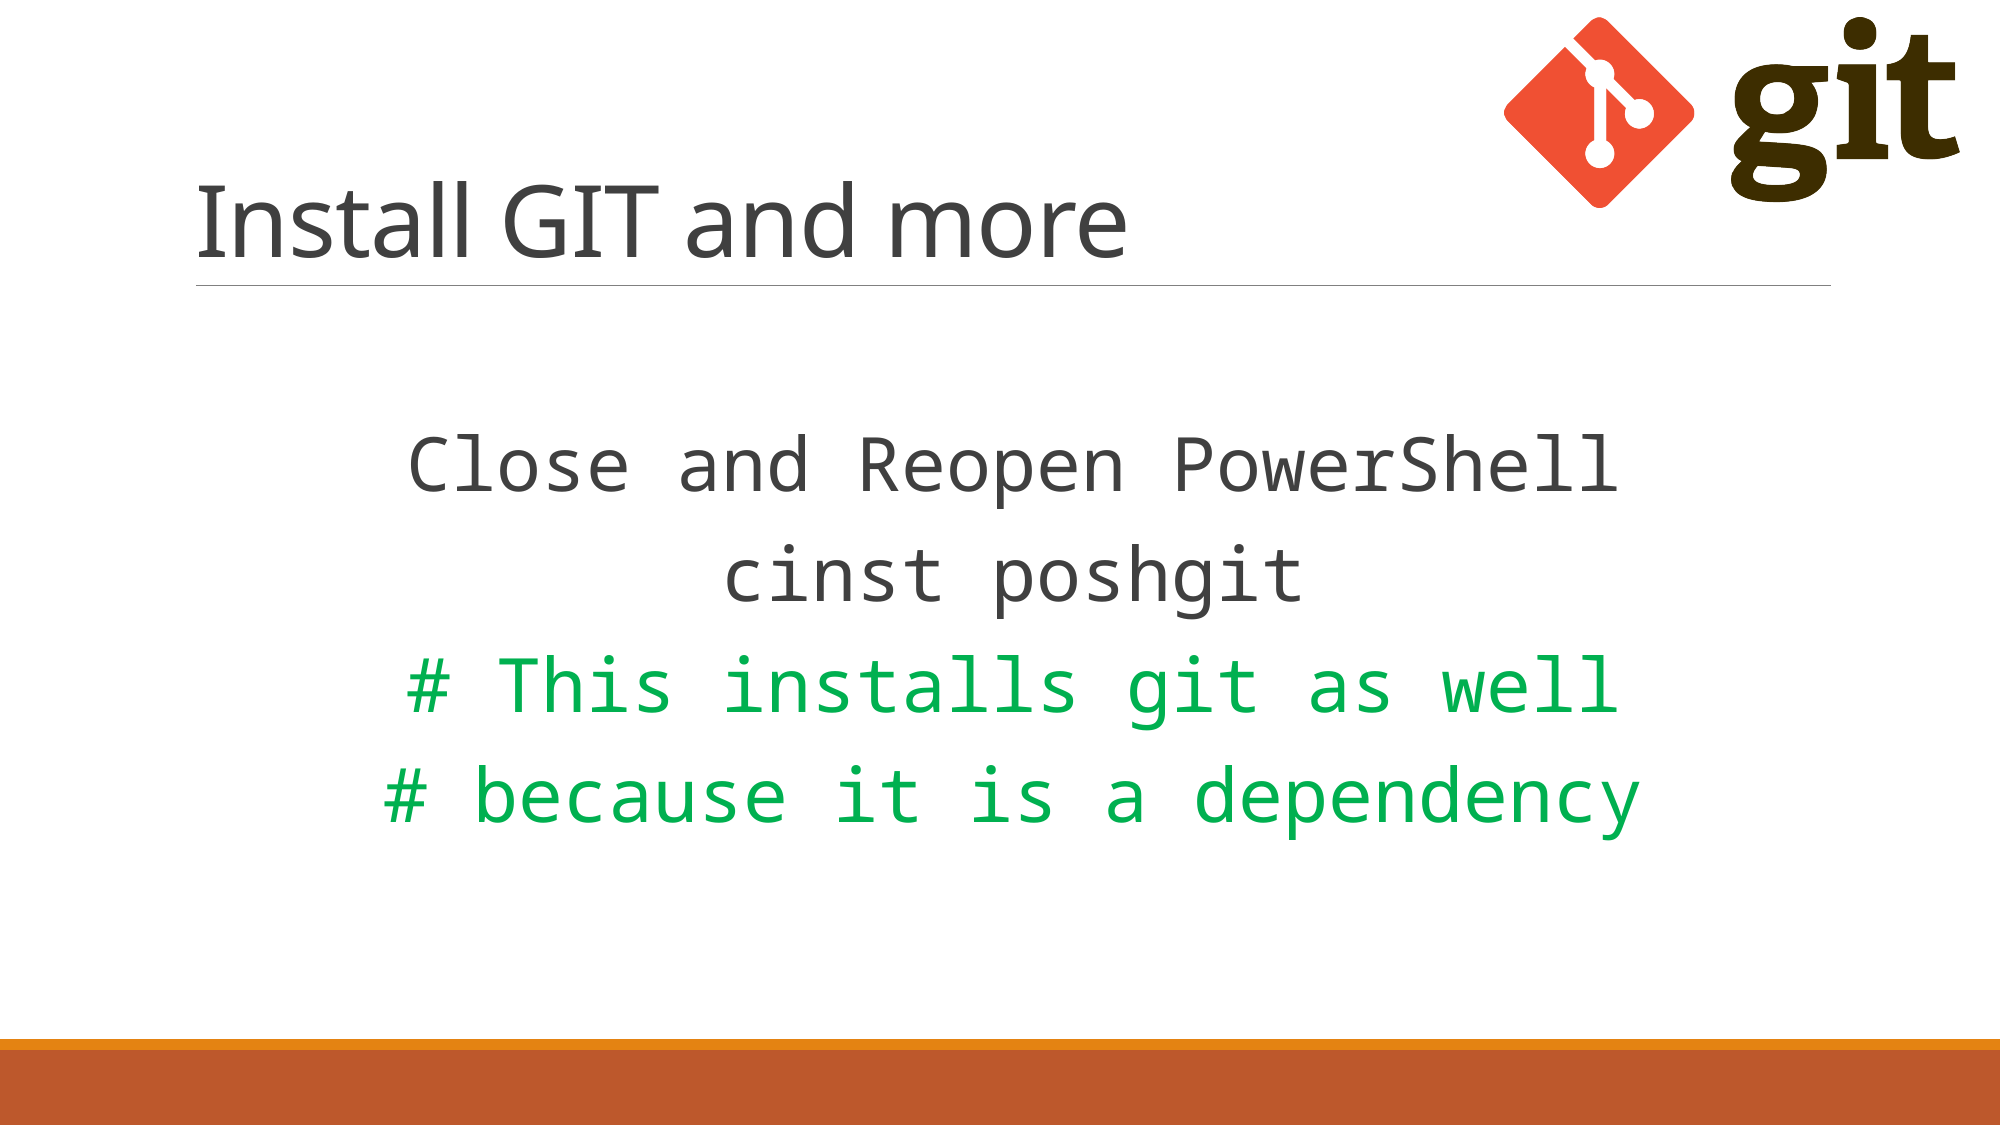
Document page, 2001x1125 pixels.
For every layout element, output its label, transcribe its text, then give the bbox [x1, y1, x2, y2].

title Install GIT and more [180, 47, 1830, 285]
picture [1504, 17, 1960, 208]
list Close and Reopen PowerShell cinst poshgit # This installs git as well # because it is a dependency [180, 302, 1830, 963]
